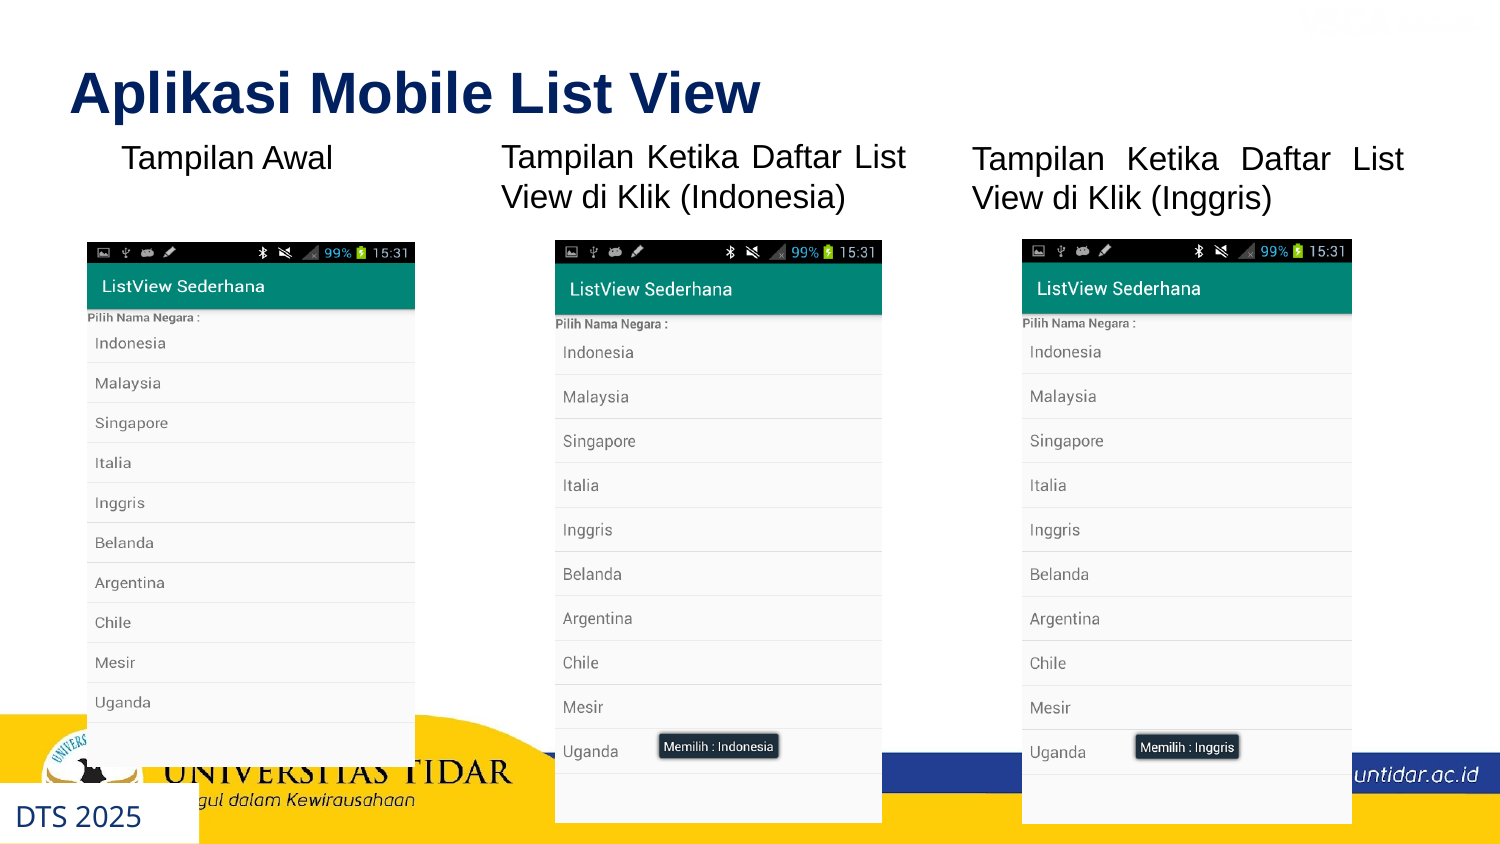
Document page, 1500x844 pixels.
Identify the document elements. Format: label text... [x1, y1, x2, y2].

picture [0, 0, 1500, 844]
text_box Tampilan Ketika Daftar List View di Klik (Indonesia) [485, 127, 922, 223]
text_box DTS 2025 [0, 783, 200, 844]
text_box Tampilan Awal [87, 128, 451, 184]
text_box Aplikasi Mobile List View [54, 48, 982, 133]
text_box Tampilan Ketika Daftar List View di Klik (Inggris) [956, 129, 1420, 224]
